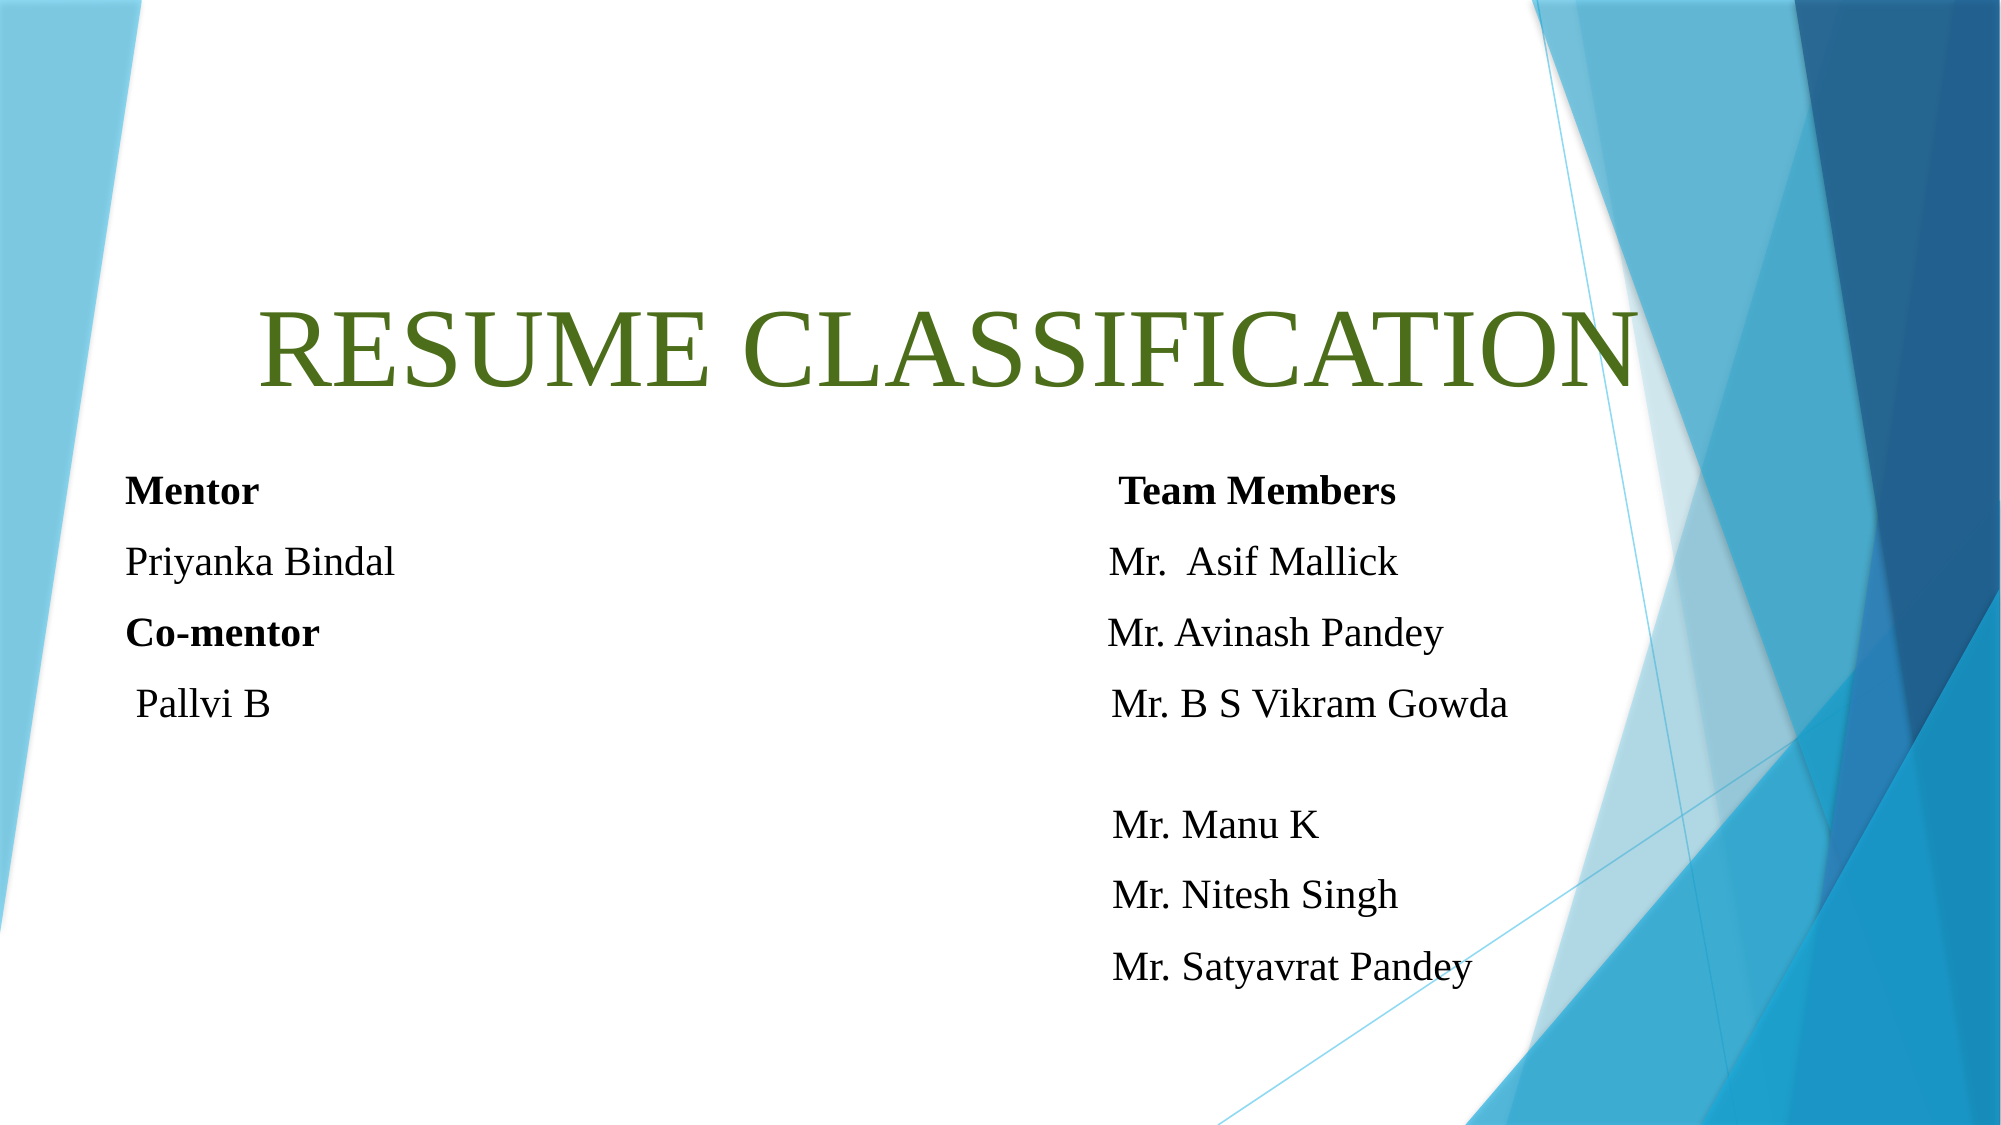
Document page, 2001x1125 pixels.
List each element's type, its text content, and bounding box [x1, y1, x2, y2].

title RESUME CLASSIFICATION [138, 56, 1657, 417]
subtitle Mentor Team Members Priyanka Bindal Mr. Asif Mallick Co-mentor Mr. Avinash Pandey Pallvi B Mr. B S Vikram Gowda Mr. Manu K Mr. Nitesh Singh Mr. Satyavrat Pandey [110, 455, 1560, 1085]
